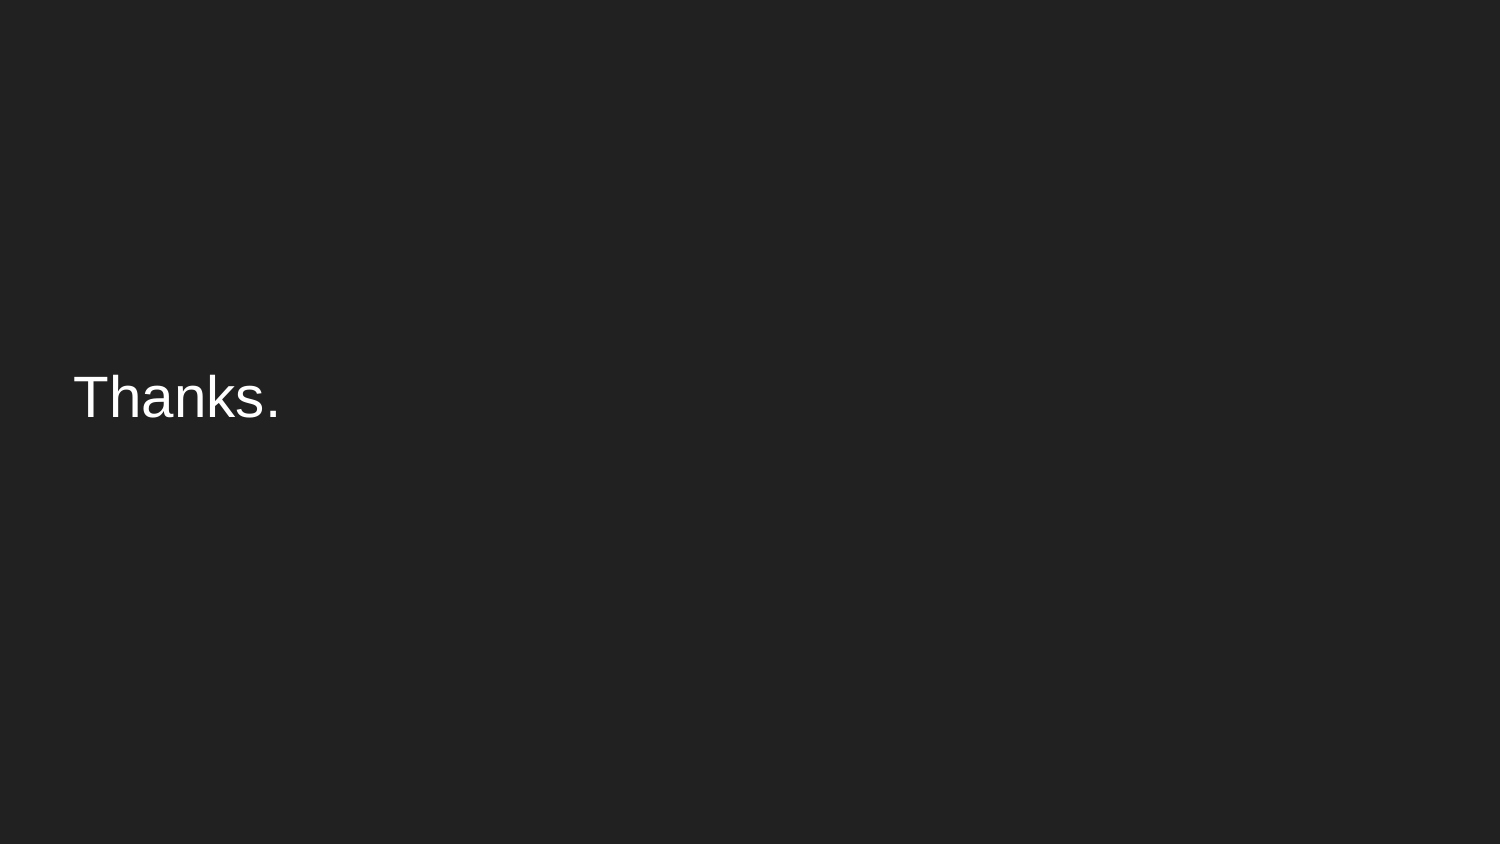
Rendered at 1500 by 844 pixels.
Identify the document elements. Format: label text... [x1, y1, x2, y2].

title Thanks. [59, 344, 1457, 439]
